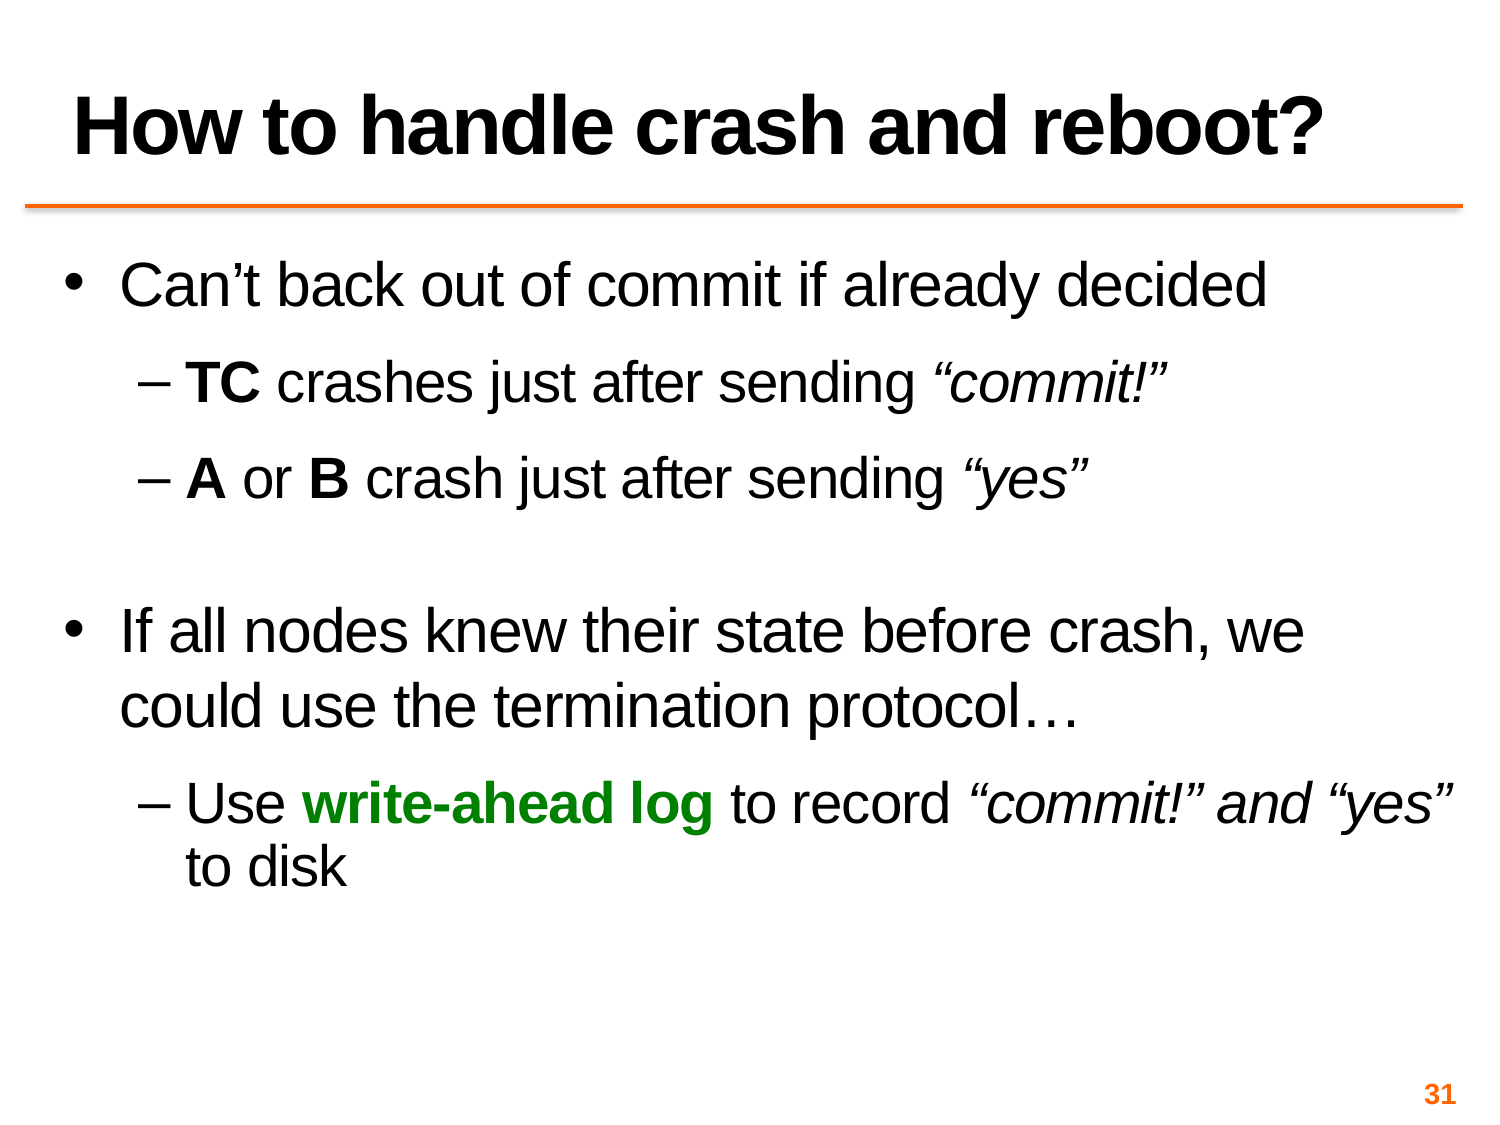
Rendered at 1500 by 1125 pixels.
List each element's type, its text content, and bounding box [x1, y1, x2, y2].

slide_number 31 [1112, 1074, 1463, 1110]
title How to handle crash and reboot? [57, 2, 1463, 178]
list Can’t back out of commit if already decided TC crashes just after sending “commit!” A or B crash just after sending “yes” If all nodes knew their state before crash, we could use the termination protocol… Use write-ahead log to record “commit!” and “yes” to disk [57, 237, 1463, 1060]
